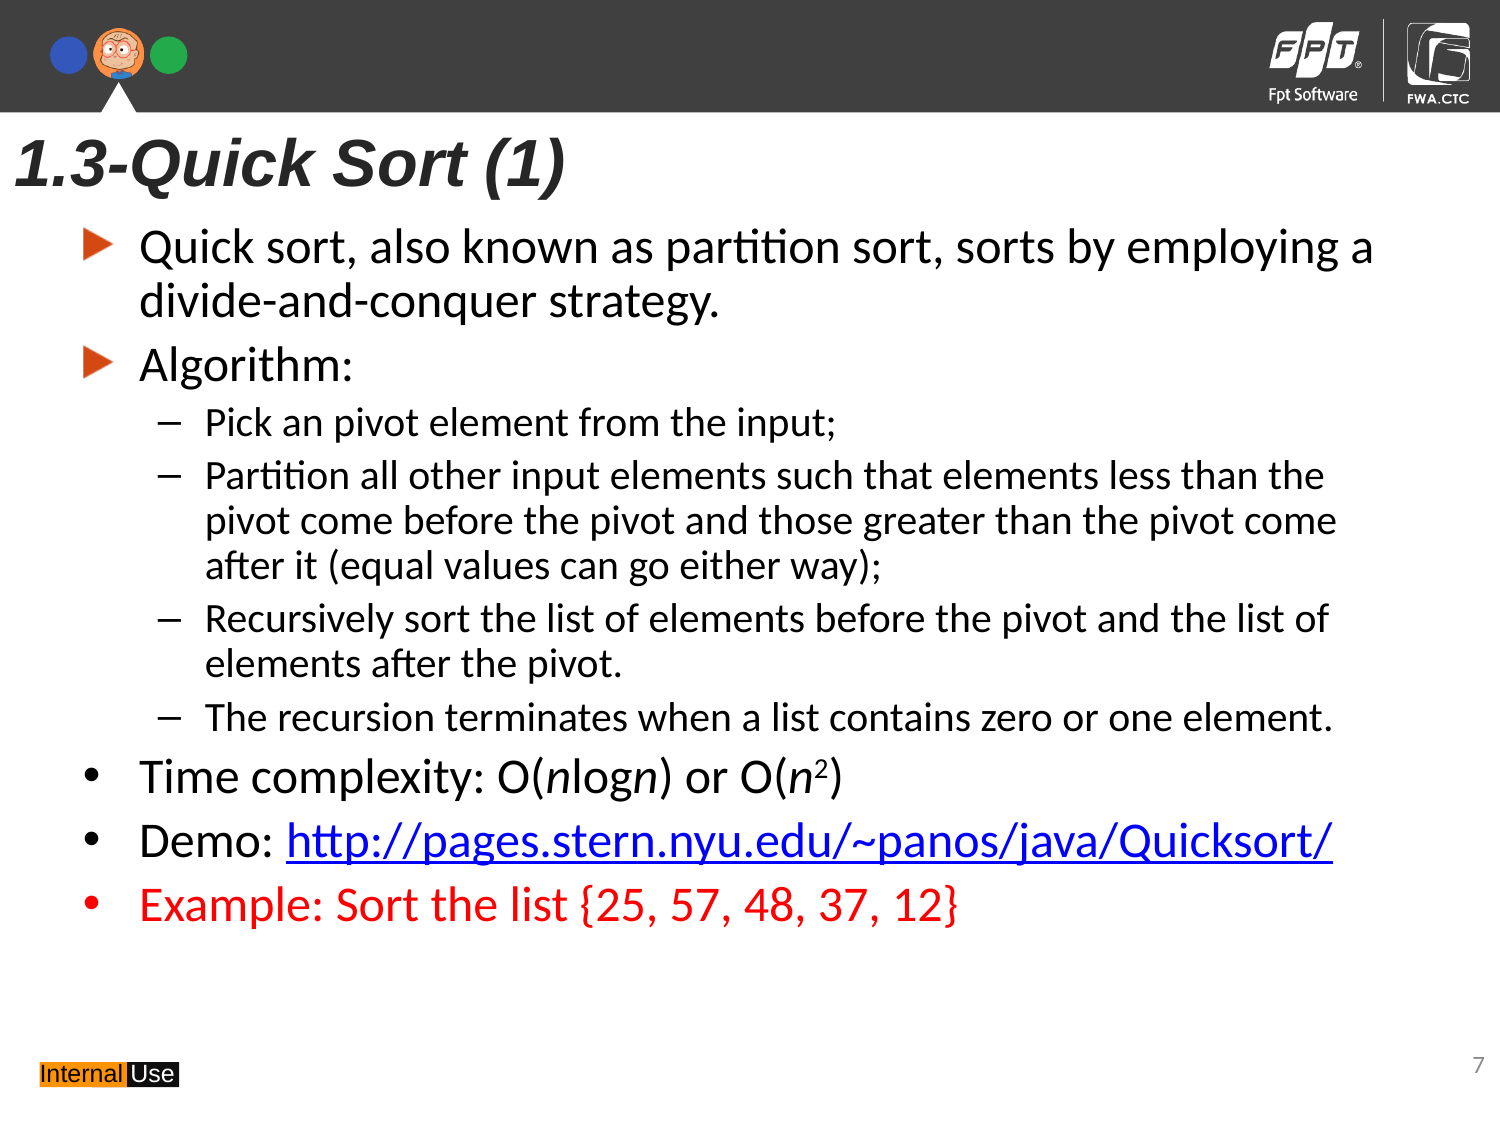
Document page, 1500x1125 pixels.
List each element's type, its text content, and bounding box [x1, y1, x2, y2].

slide_number 7 [1149, 1024, 1500, 1103]
list Quick sort, also known as partition sort, sorts by employing a divide-and-conquer strategy. Algorithm: Pick an pivot element from the input; Partition all other input elements such that elements less than the pivot come before the pivot and those greater than the pivot come after it (equal values can go either way); Recursively sort the list of elements before the pivot and the list of elements after the pivot. The recursion terminates when a list contains zero or one element. Time complexity: O(nlogn) or O(n2) Demo: http://pages.stern.nyu.edu/~panos/java/Quicksort/ Example: Sort the list {25, 57, 48, 37, 12} [67, 212, 1418, 1005]
picture [82, 344, 115, 380]
picture [1262, 12, 1488, 125]
picture [93, 28, 144, 79]
text_box 1.3-Quick Sort (1) [0, 112, 700, 208]
picture [82, 226, 115, 262]
